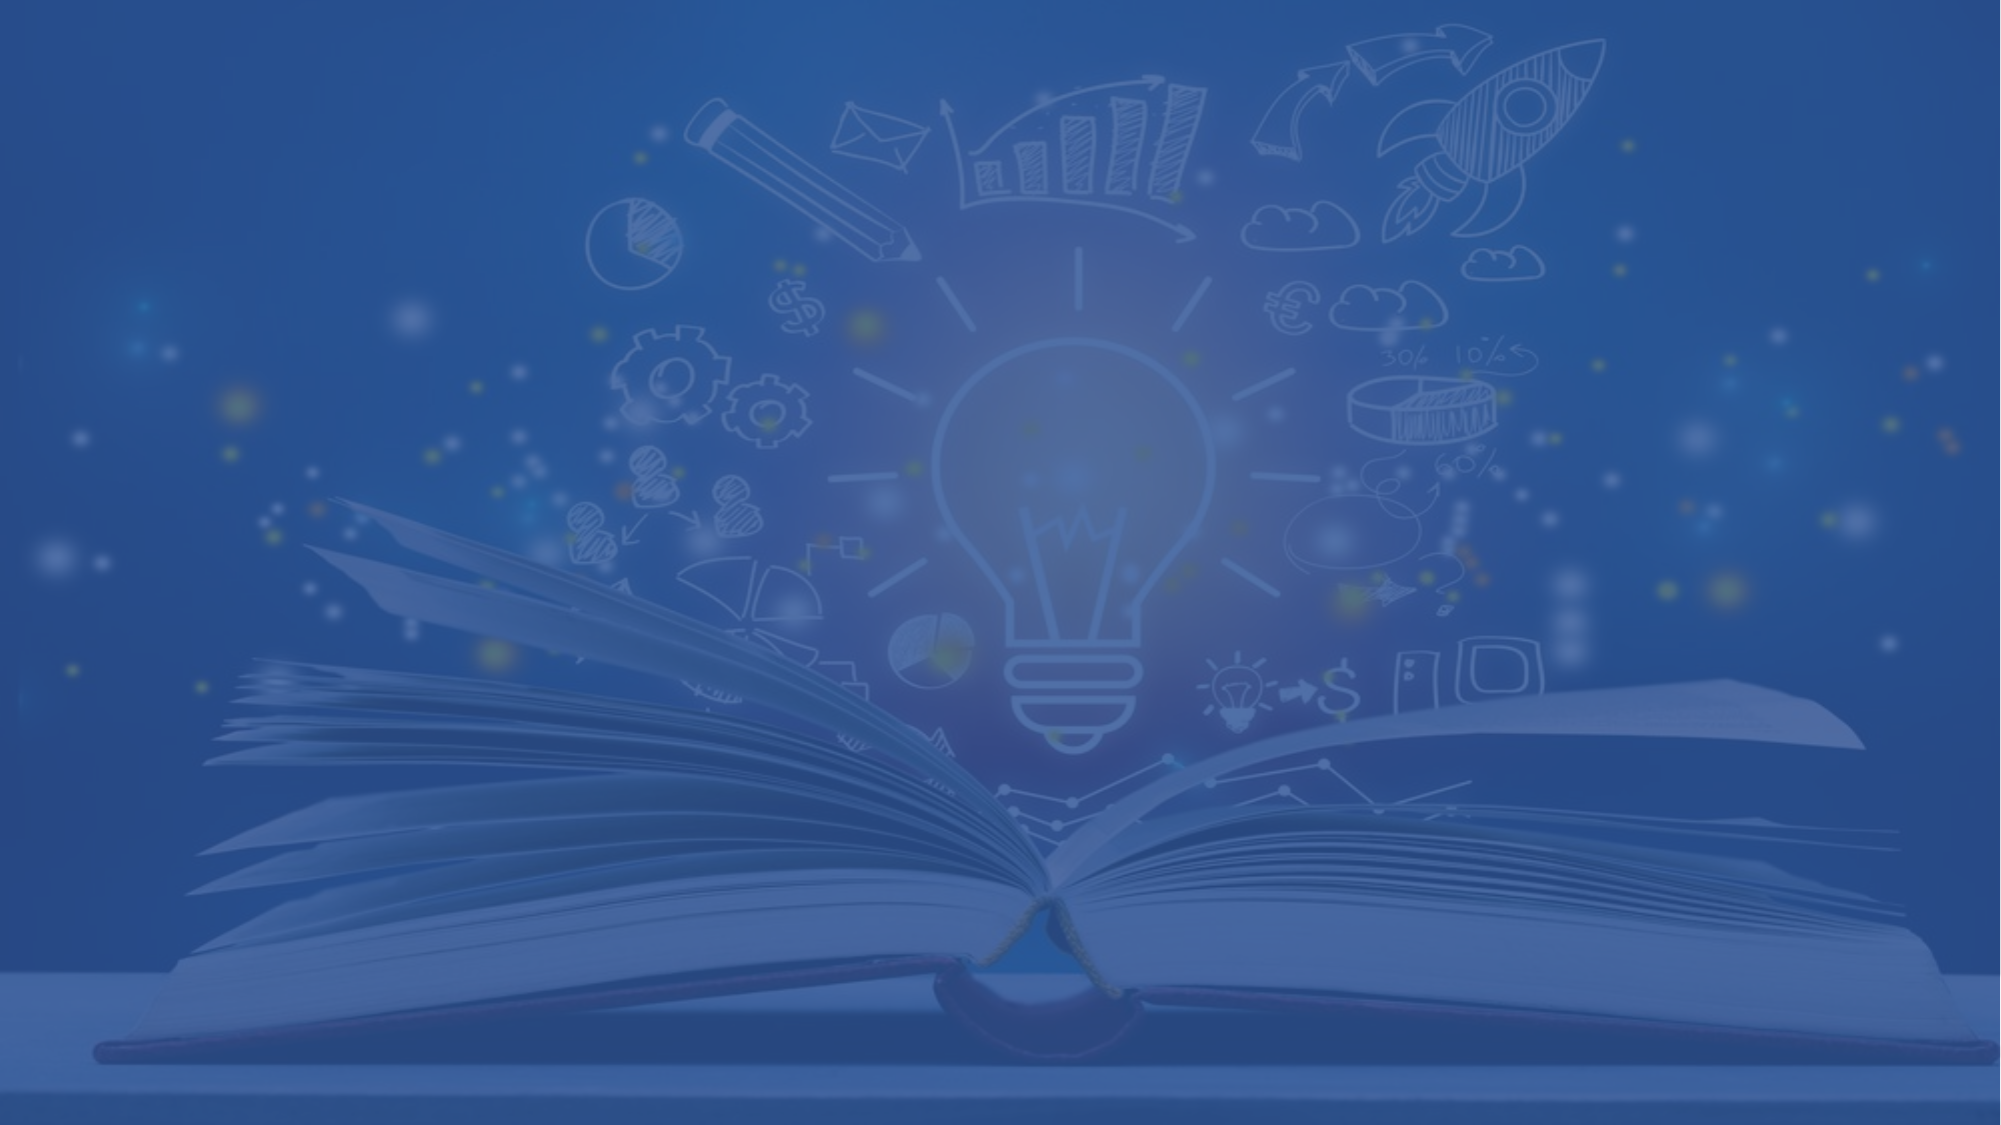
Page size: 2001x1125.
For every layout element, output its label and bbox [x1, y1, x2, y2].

text_box [0, 0, 2000, 1125]
